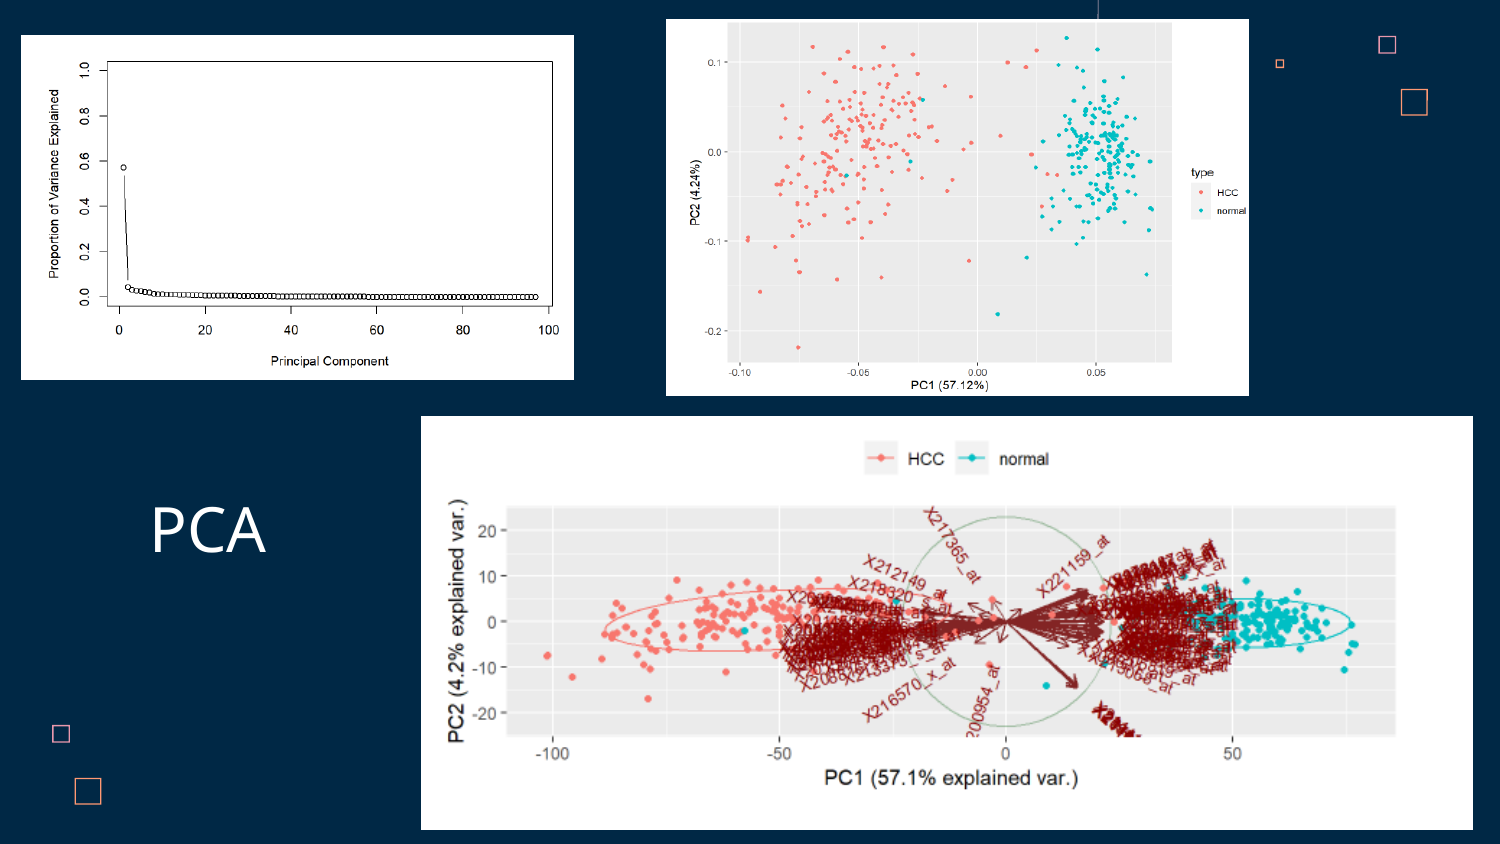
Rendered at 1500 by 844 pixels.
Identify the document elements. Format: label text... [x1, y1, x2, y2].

picture [20, 35, 574, 380]
picture [420, 416, 1473, 830]
title PCA [21, 484, 396, 580]
picture [666, 18, 1249, 396]
